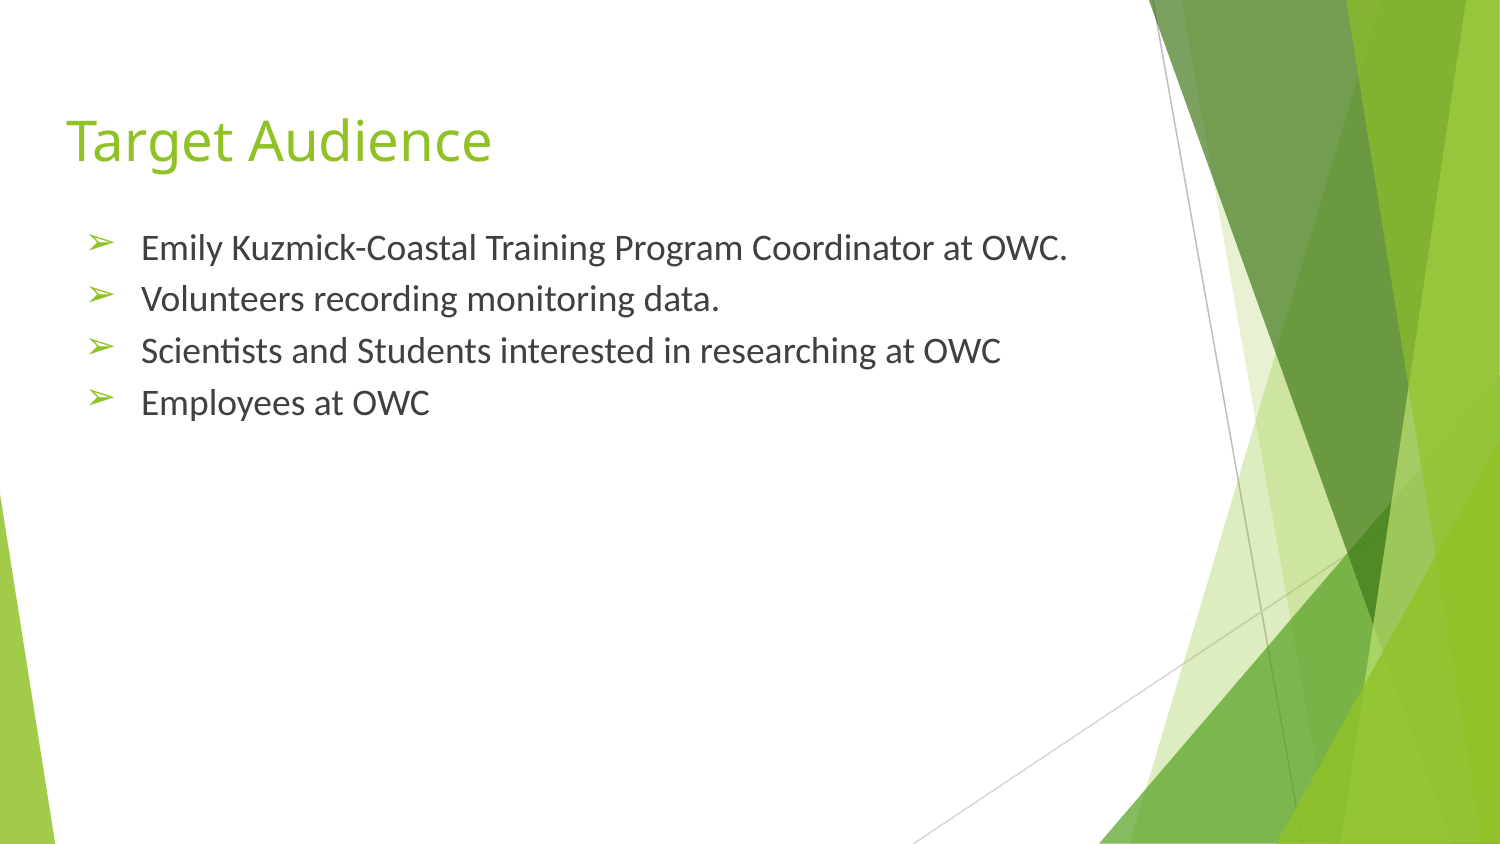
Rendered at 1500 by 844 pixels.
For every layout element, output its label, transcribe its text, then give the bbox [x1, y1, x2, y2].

title Target Audience [51, 51, 1449, 189]
list Emily Kuzmick-Coastal Training Program Coordinator at OWC. Volunteers recording monitoring data. Scientists and Students interested in researching at OWC Employees at OWC [51, 200, 1449, 752]
